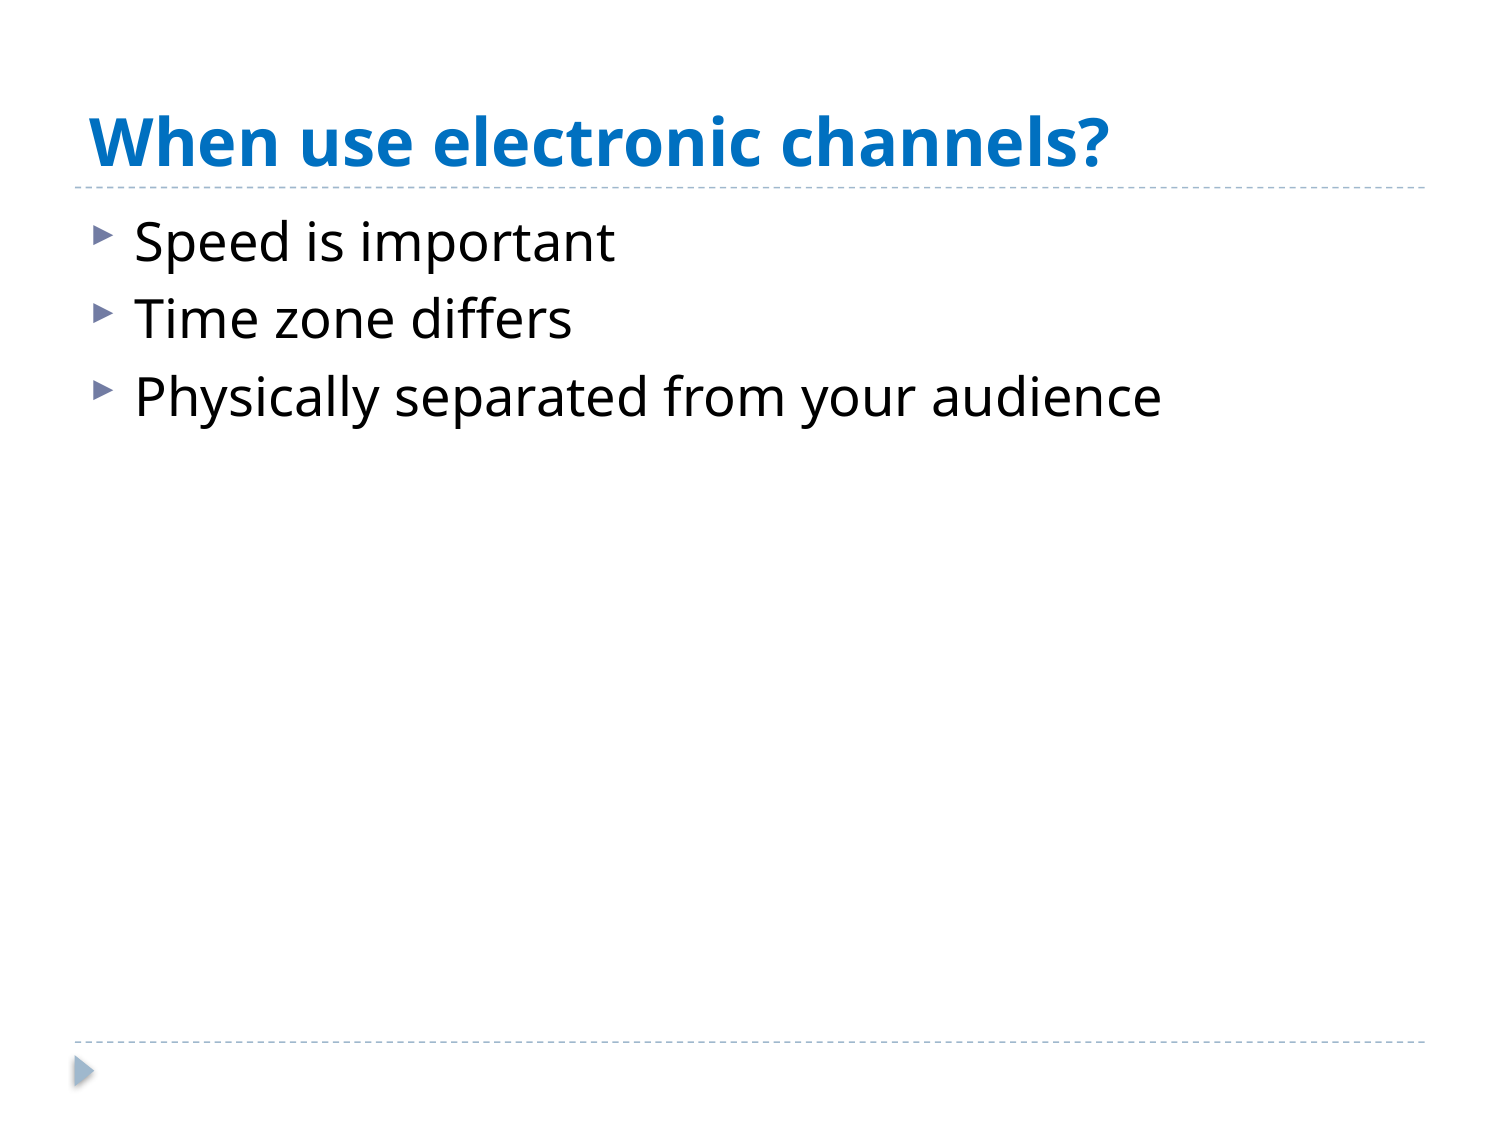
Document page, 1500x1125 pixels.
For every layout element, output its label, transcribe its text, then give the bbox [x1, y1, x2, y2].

list Speed is important Time zone differs Physically separated from your audience [75, 200, 1425, 1010]
title When use electronic channels? [75, 24, 1425, 188]
